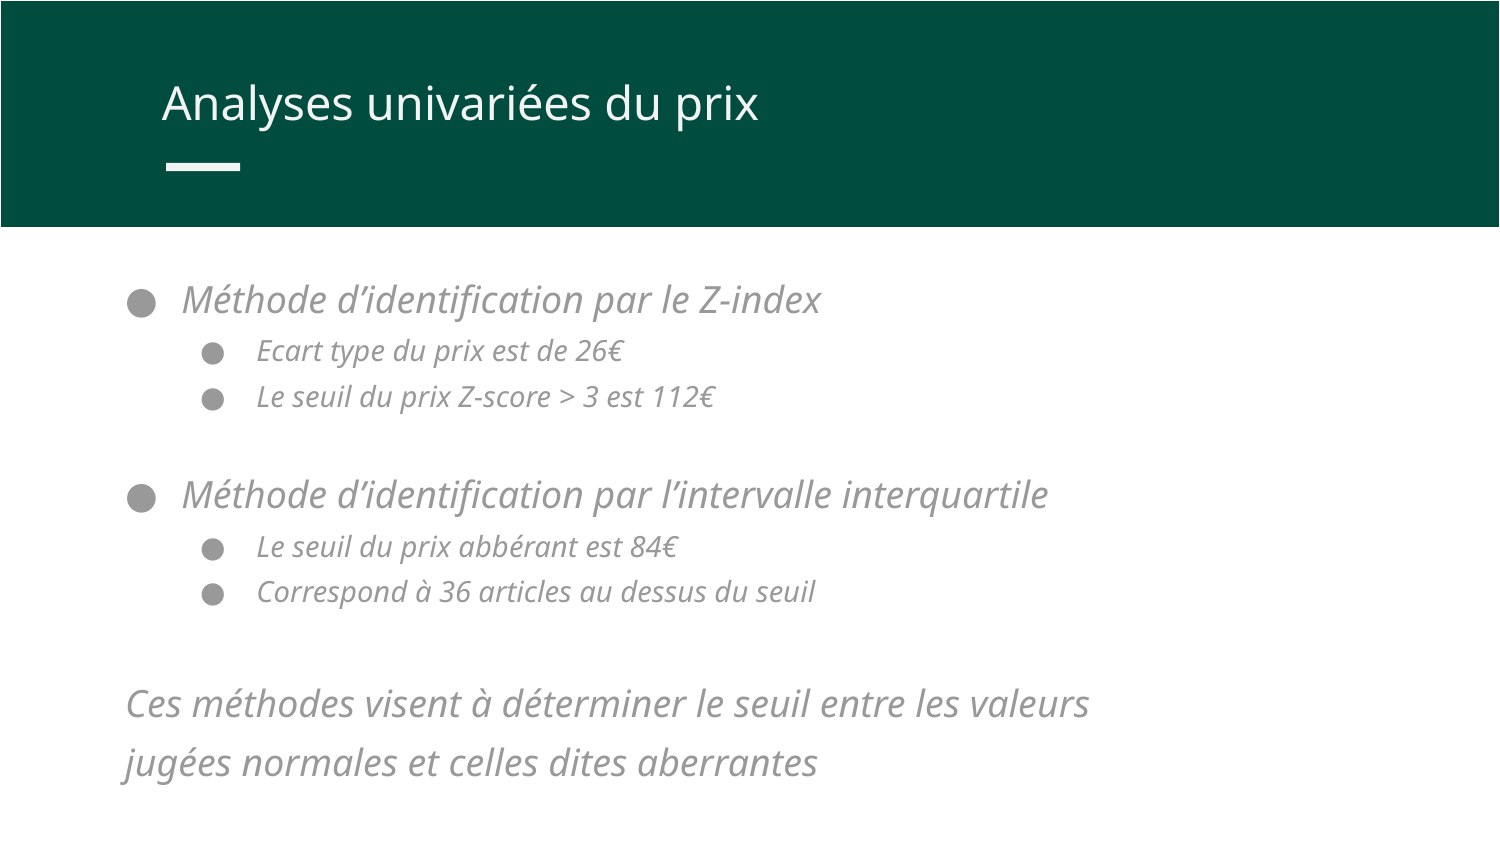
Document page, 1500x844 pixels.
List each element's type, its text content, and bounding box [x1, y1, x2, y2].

text_box [166, 162, 241, 172]
list Méthode d’identification par le Z-index Ecart type du prix est de 26€ Le seuil du prix Z-score > 3 est 112€ Méthode d’identification par l’intervalle interquartile Le seuil du prix abbérant est 84€ Correspond à 36 articles au dessus du seuil Ces méthodes visent à déterminer le seuil entre les valeurs jugées normales et celles dites aberrantes [91, 250, 1193, 812]
text_box Analyses univariées du prix [146, 55, 1500, 150]
text_box [0, 0, 1500, 228]
